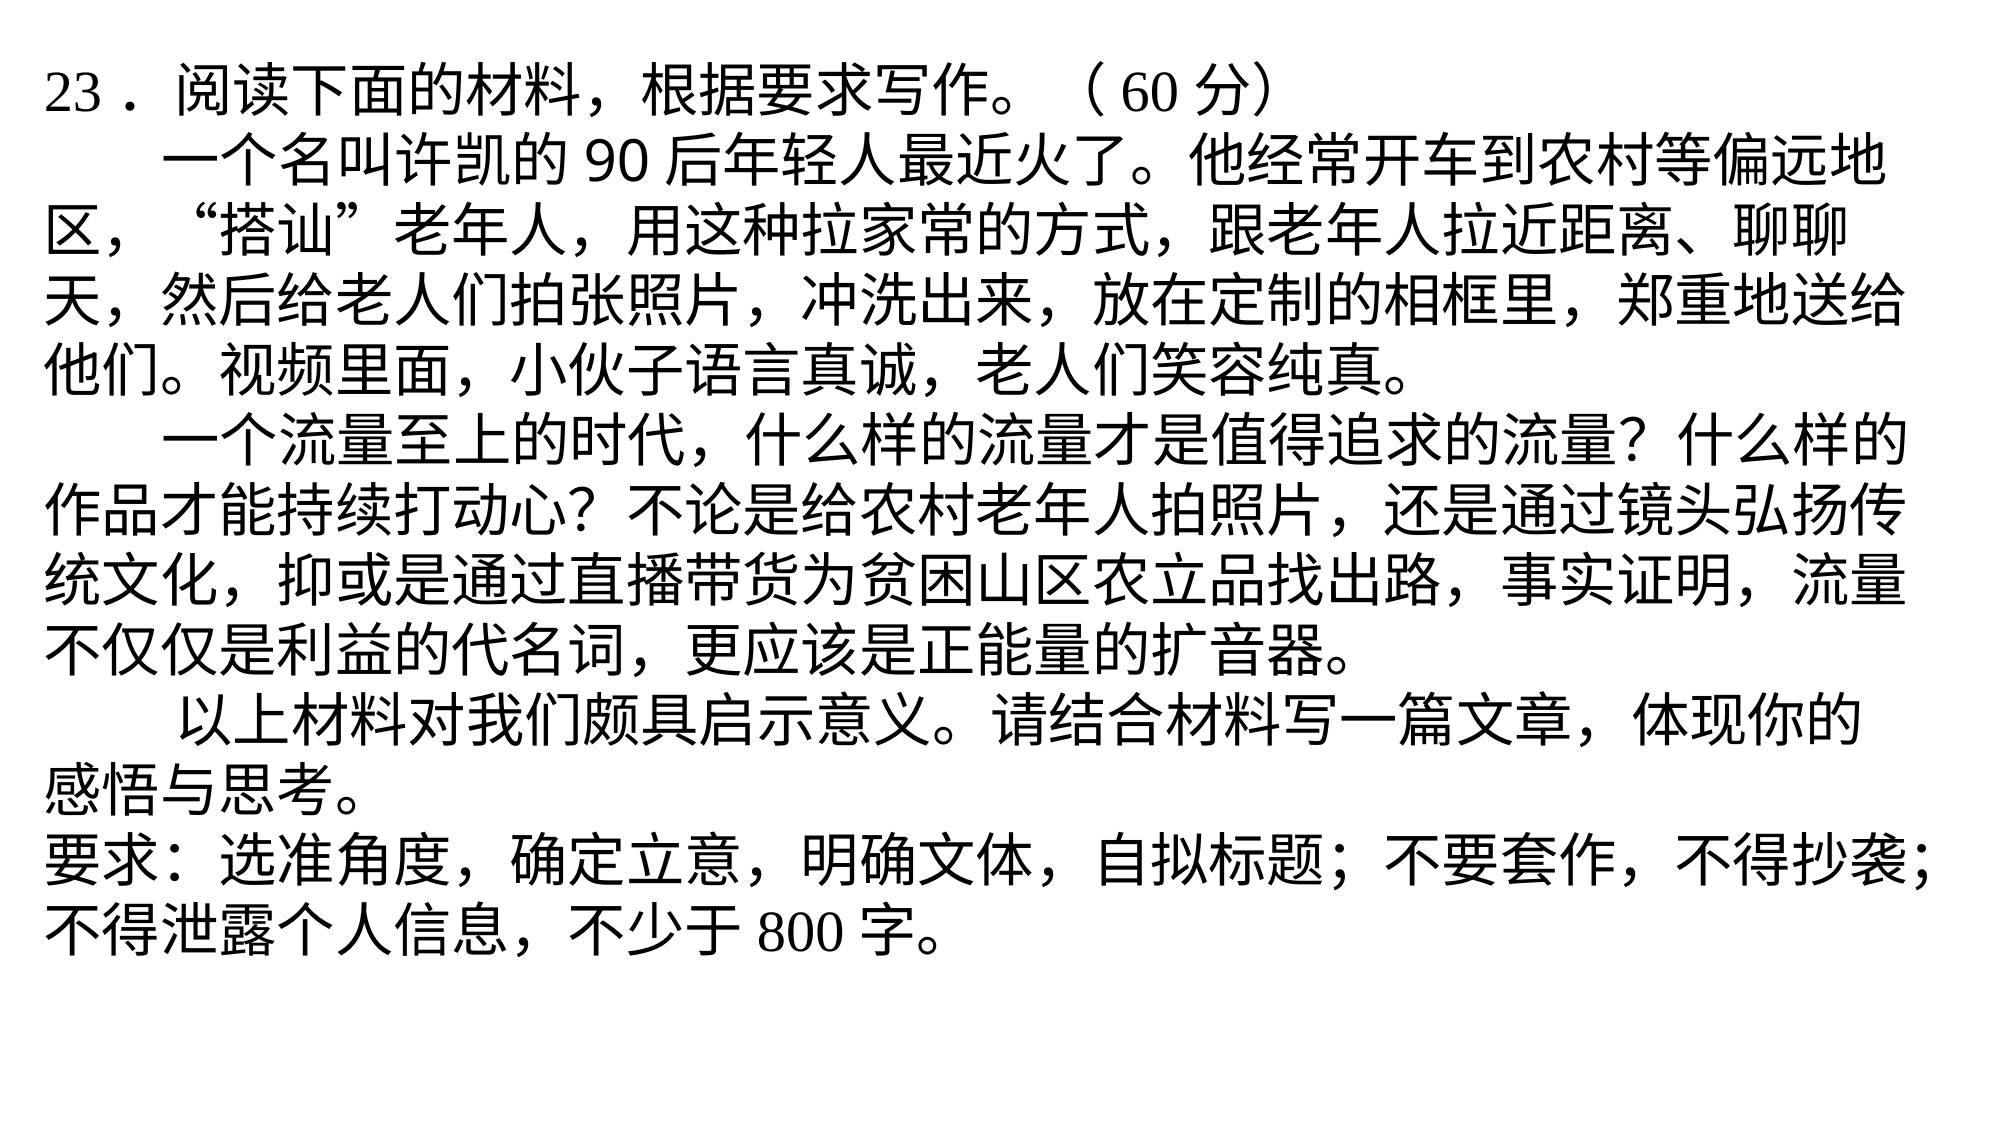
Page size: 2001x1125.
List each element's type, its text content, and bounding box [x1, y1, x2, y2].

text_box 23．阅读下面的材料，根据要求写作。（60分） 一个名叫许凯的90后年轻人最近火了。他经常开车到农村等偏远地区，“搭讪”老年人，用这种拉家常的方式，跟老年人拉近距离、聊聊天，然后给老人们拍张照片，冲洗出来，放在定制的相框里，郑重地送给他们。视频里面，小伙子语言真诚，老人们笑容纯真。 一个流量至上的时代，什么样的流量才是值得追求的流量？什么样的作品才能持续打动心？不论是给农村老年人拍照片，还是通过镜头弘扬传统文化，抑或是通过直播带货为贫困山区农立品找出路，事实证明，流量不仅仅是利益的代名词，更应该是正能量的扩音器。 以上材料对我们颇具启示意义。请结合材料写一篇文章，体现你的感悟与思考。 要求：选准角度，确定立意，明确文体，自拟标题；不要套作，不得抄袭；不得泄露个人信息，不少于800字。 [29, 46, 1925, 971]
